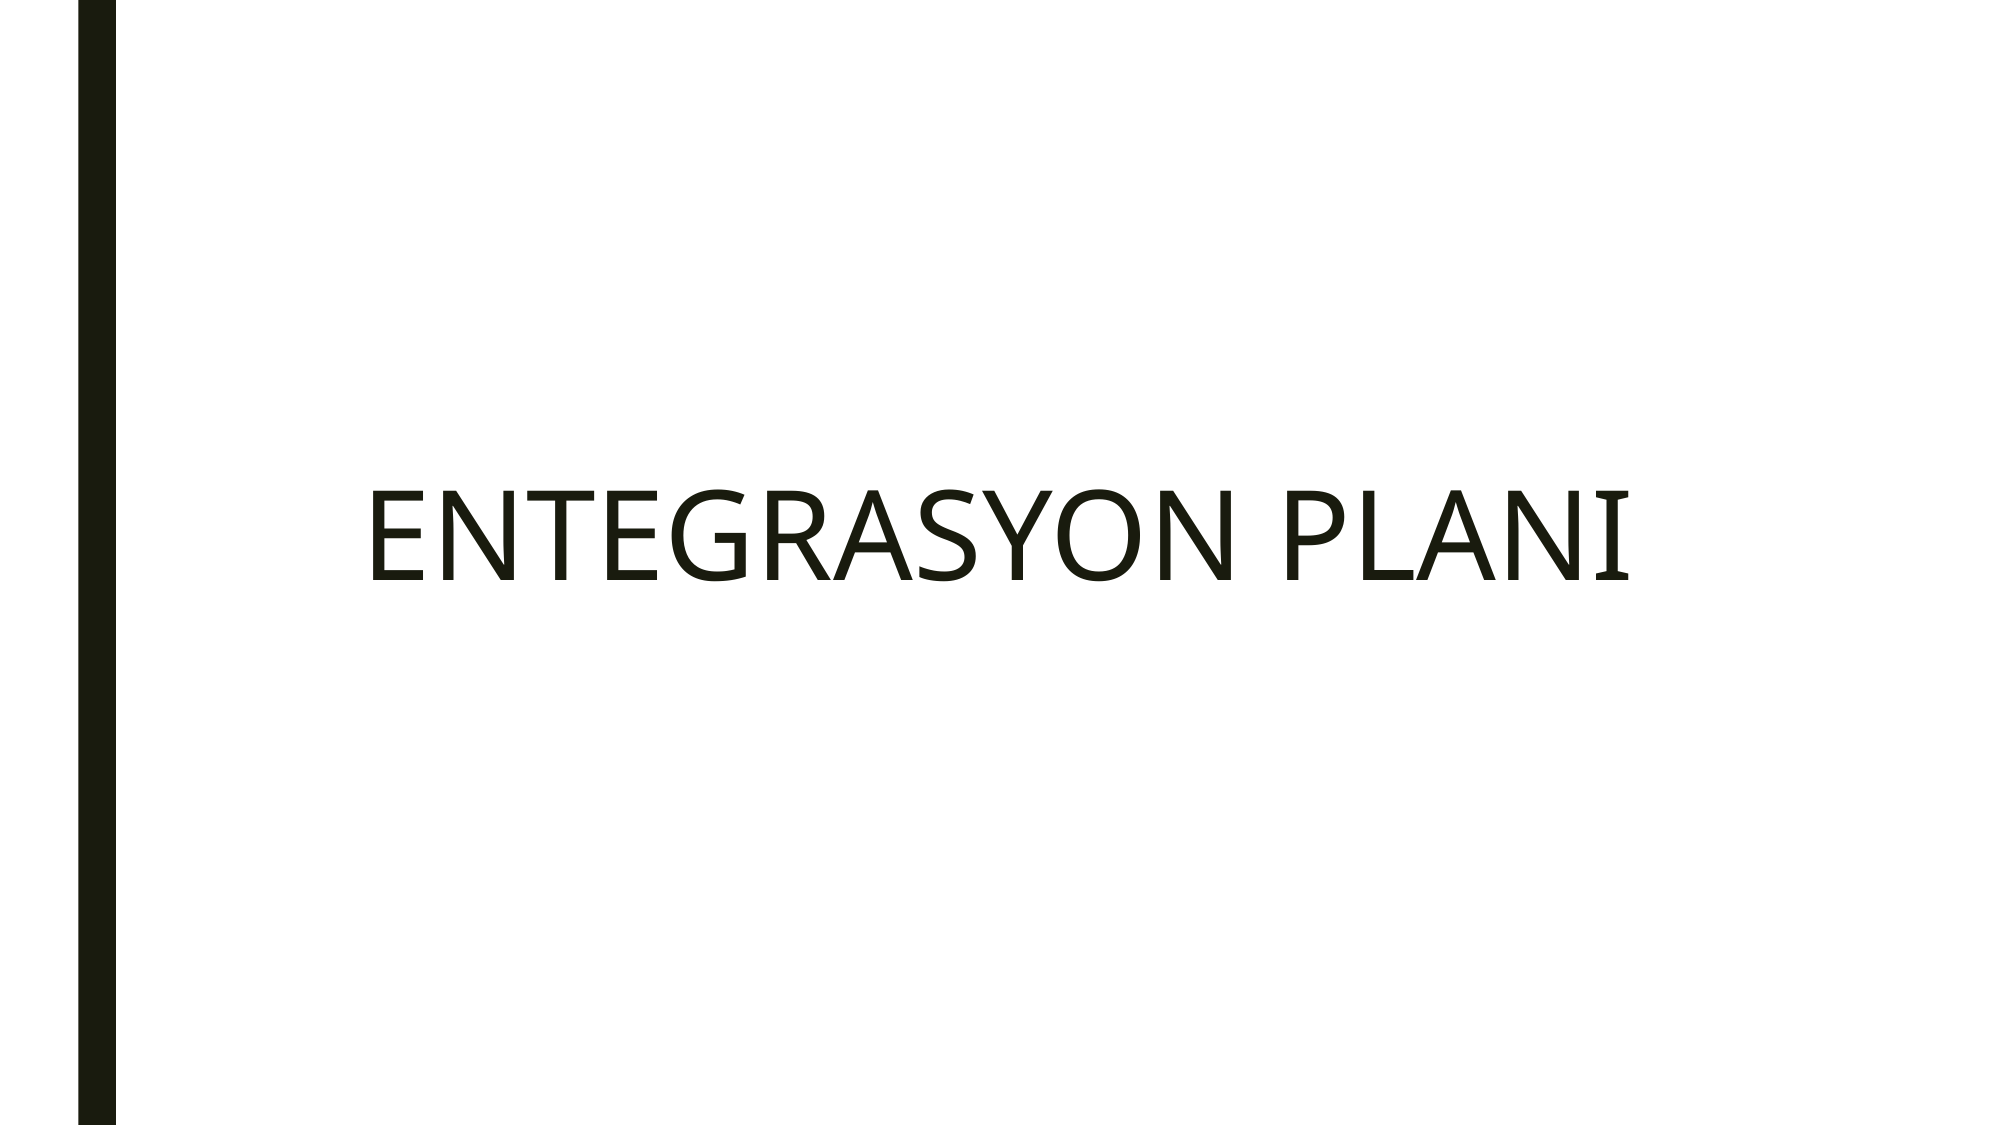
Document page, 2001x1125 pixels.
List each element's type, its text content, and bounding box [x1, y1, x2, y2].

title ENTEGRASYON PLANI [243, 466, 1819, 677]
